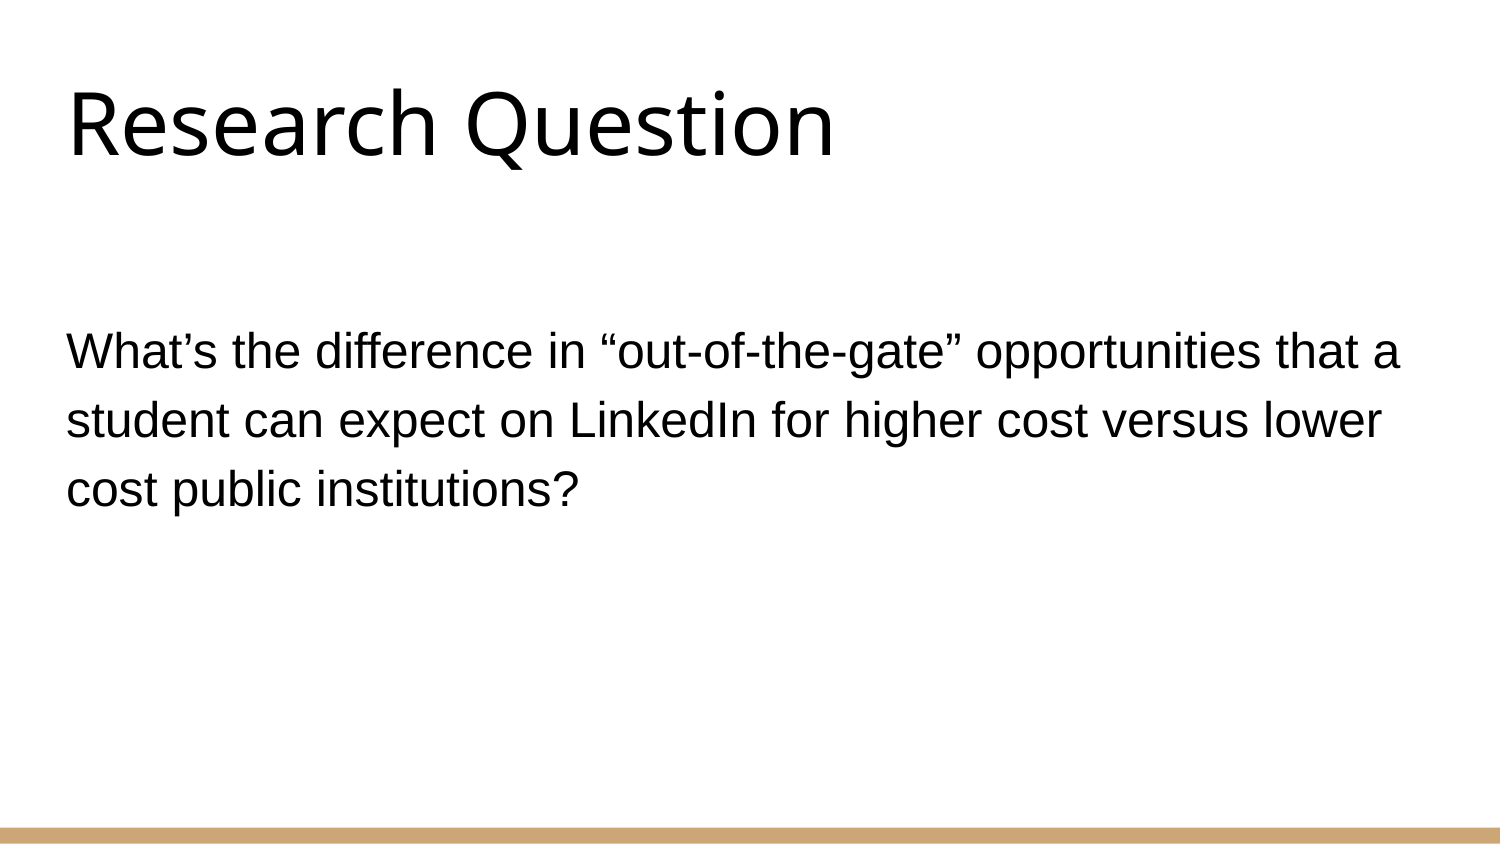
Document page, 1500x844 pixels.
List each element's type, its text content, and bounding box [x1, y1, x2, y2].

list What’s the difference in “out-of-the-gate” opportunities that a student can expect on LinkedIn for higher cost versus lower cost public institutions? [51, 200, 1449, 752]
title Research Question [51, 51, 1449, 189]
